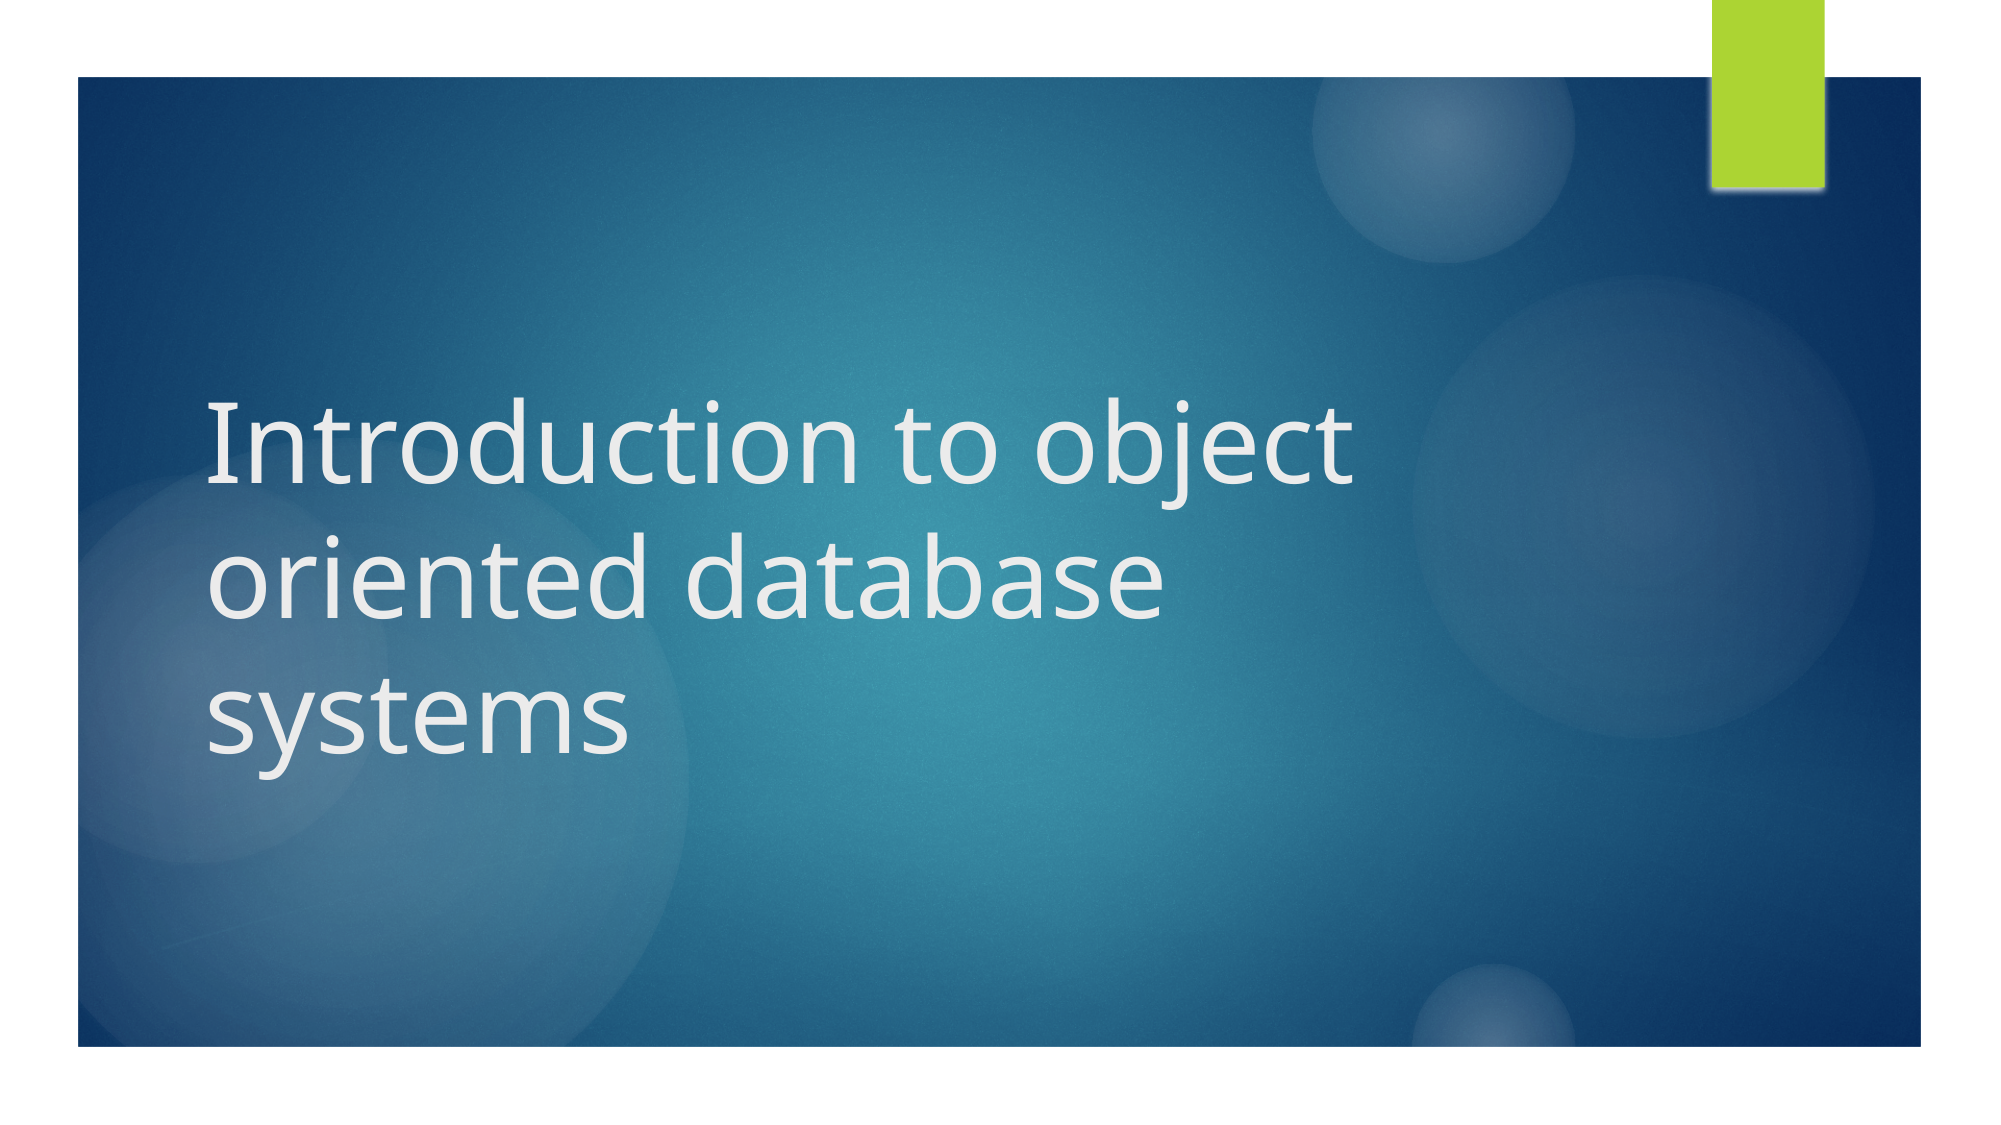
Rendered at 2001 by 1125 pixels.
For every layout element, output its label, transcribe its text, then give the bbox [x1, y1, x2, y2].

title Introduction to object oriented database systems [189, 344, 1638, 784]
